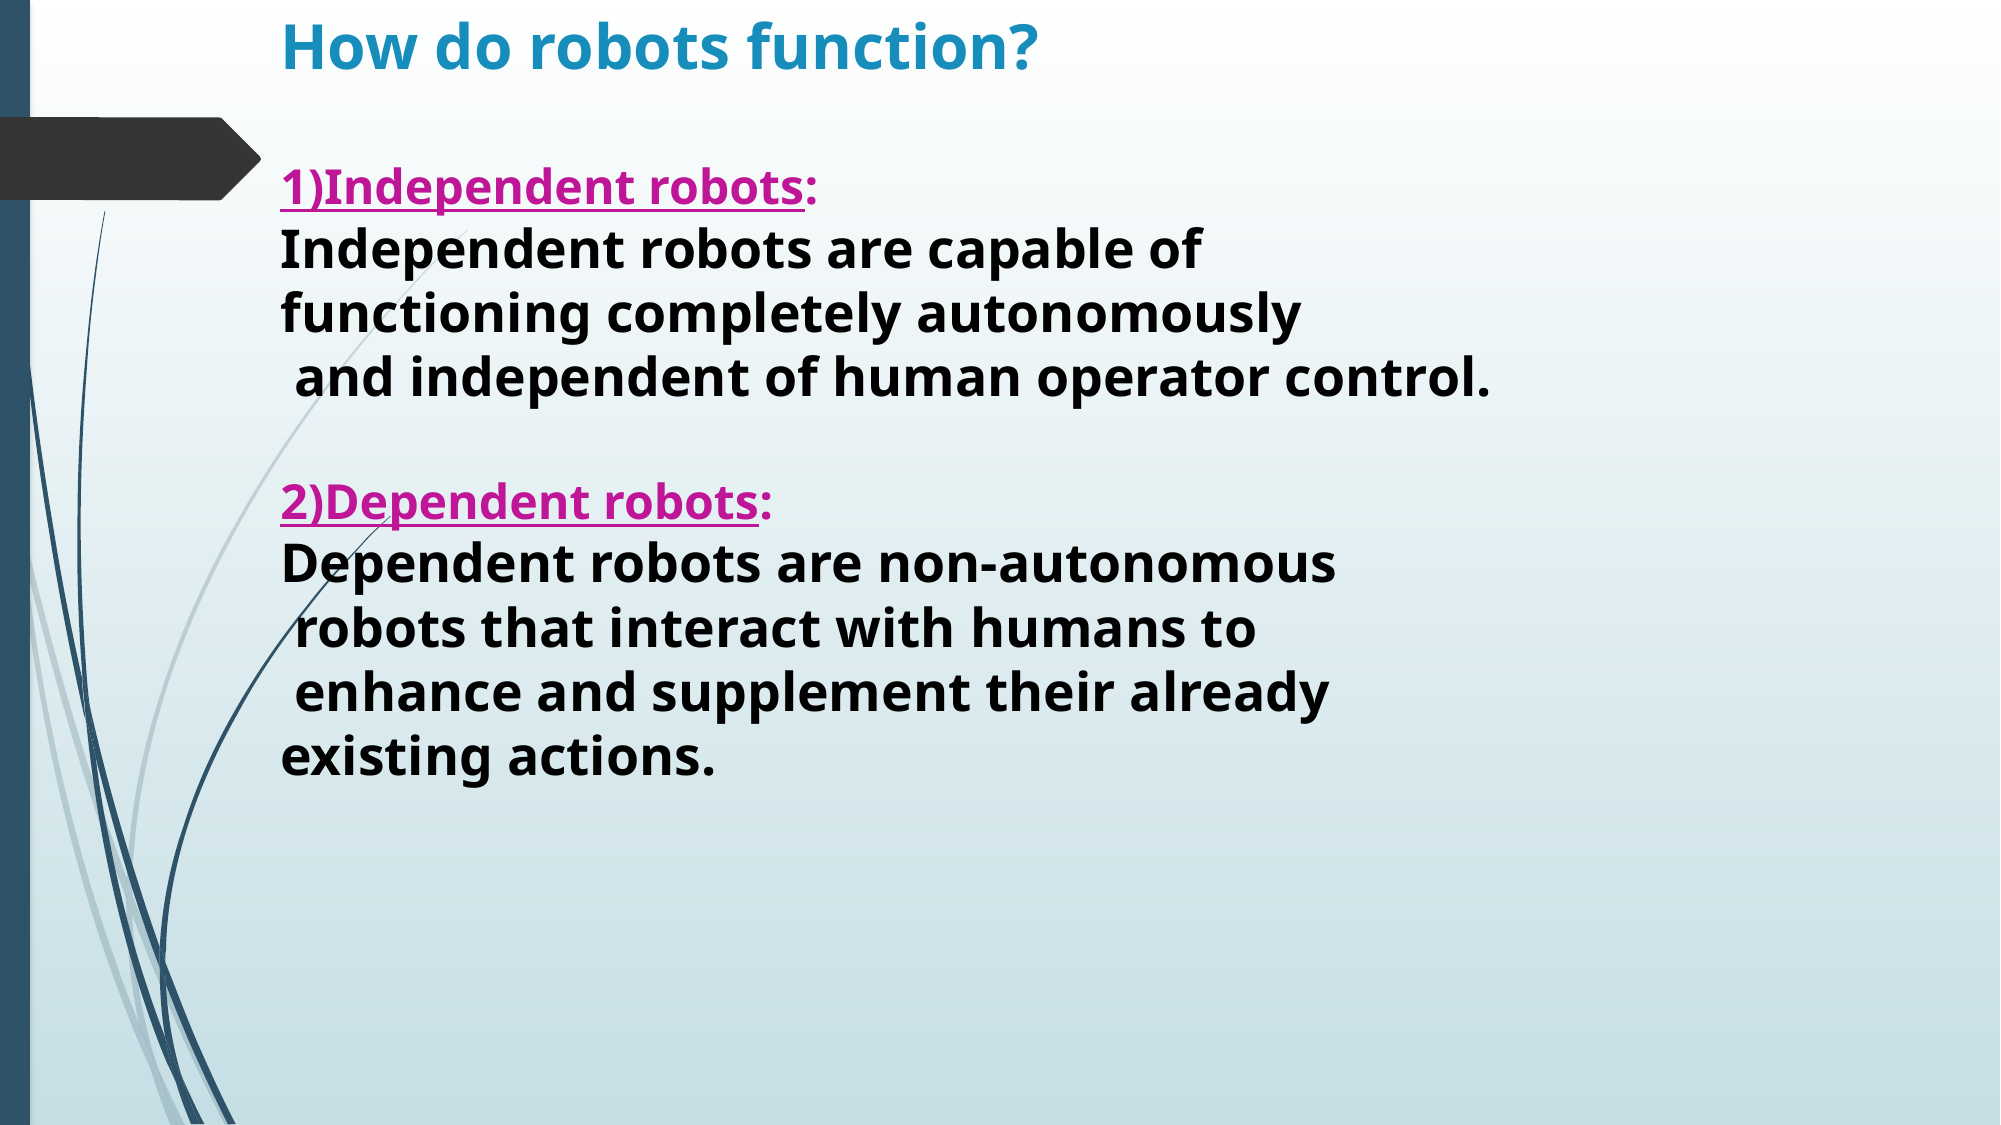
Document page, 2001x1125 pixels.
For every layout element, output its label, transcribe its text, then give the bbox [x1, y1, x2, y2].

title How do robots function? 1)Independent robots: Independent robots are capable of functioning completely autonomously and independent of human operator control. 2)Dependent robots: Dependent robots are non-autonomous robots that interact with humans to enhance and supplement their already existing actions. [265, 0, 2000, 933]
